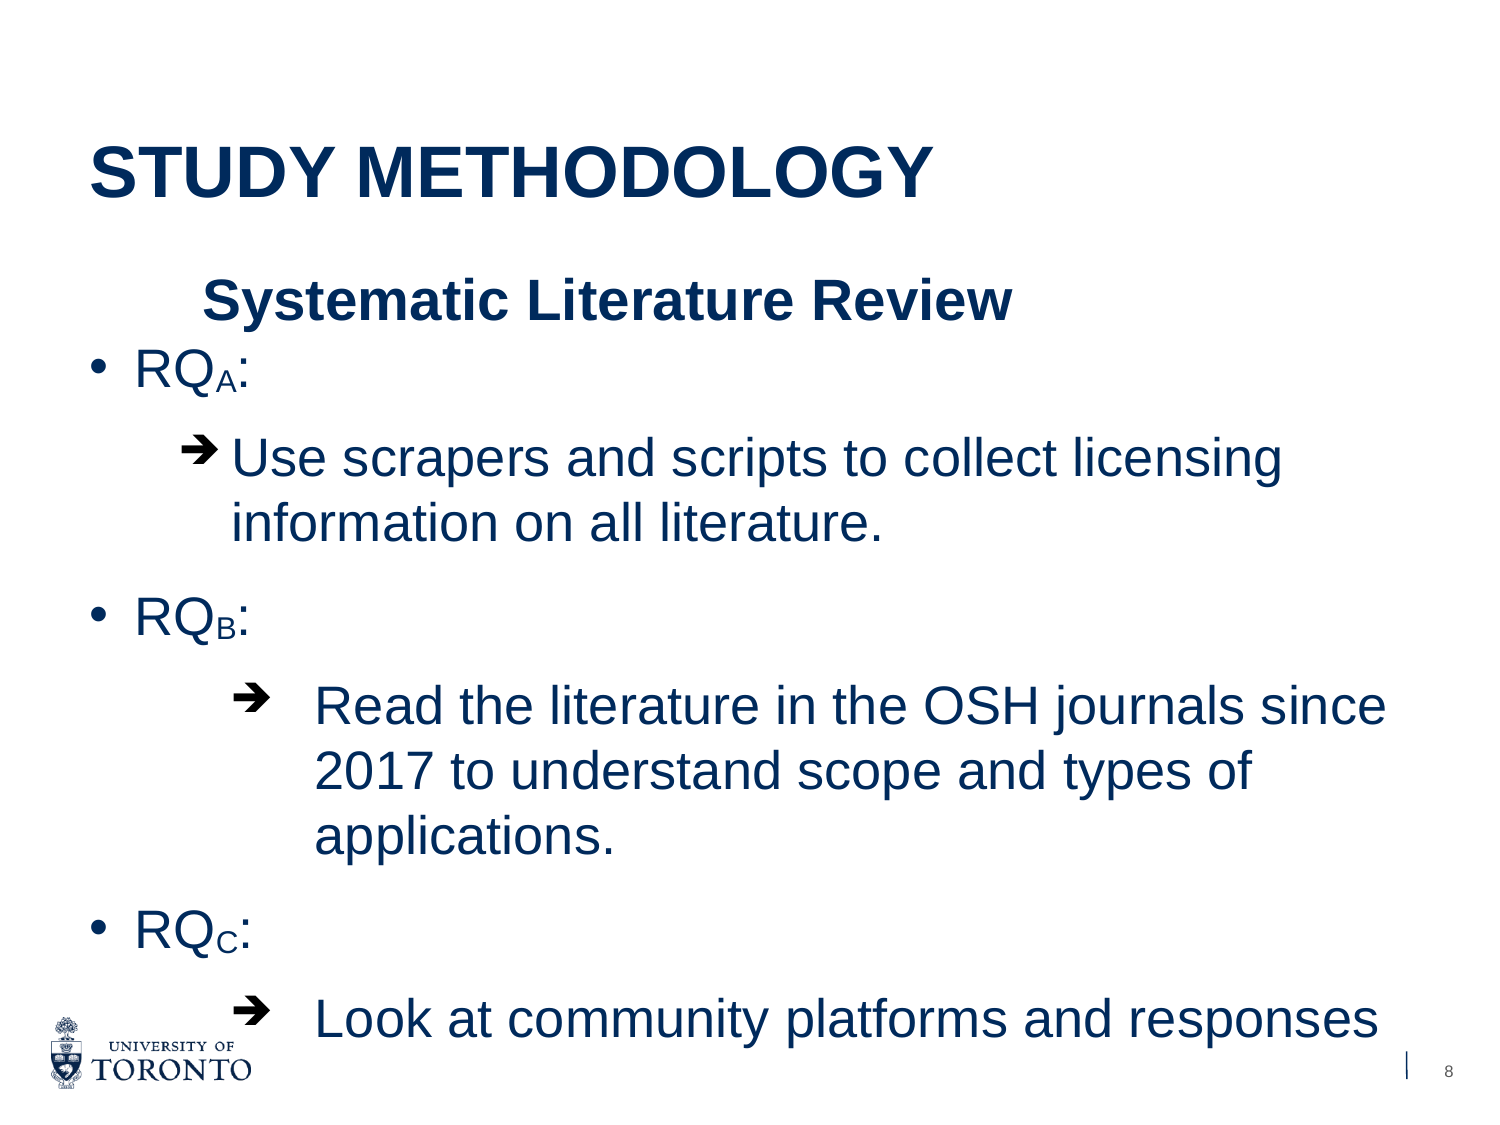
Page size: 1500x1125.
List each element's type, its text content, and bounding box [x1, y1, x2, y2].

list Systematic Literature Review RQA: Use scrapers and scripts to collect licensing information on all literature. RQB: Read the literature in the OSH journals since 2017 to understand scope and types of applications. RQC: Look at community platforms and responses [75, 263, 1481, 1019]
slide_number 5 [1422, 1047, 1476, 1095]
title STUDY METHODOLOGY [75, 33, 1425, 222]
picture [51, 1017, 251, 1089]
